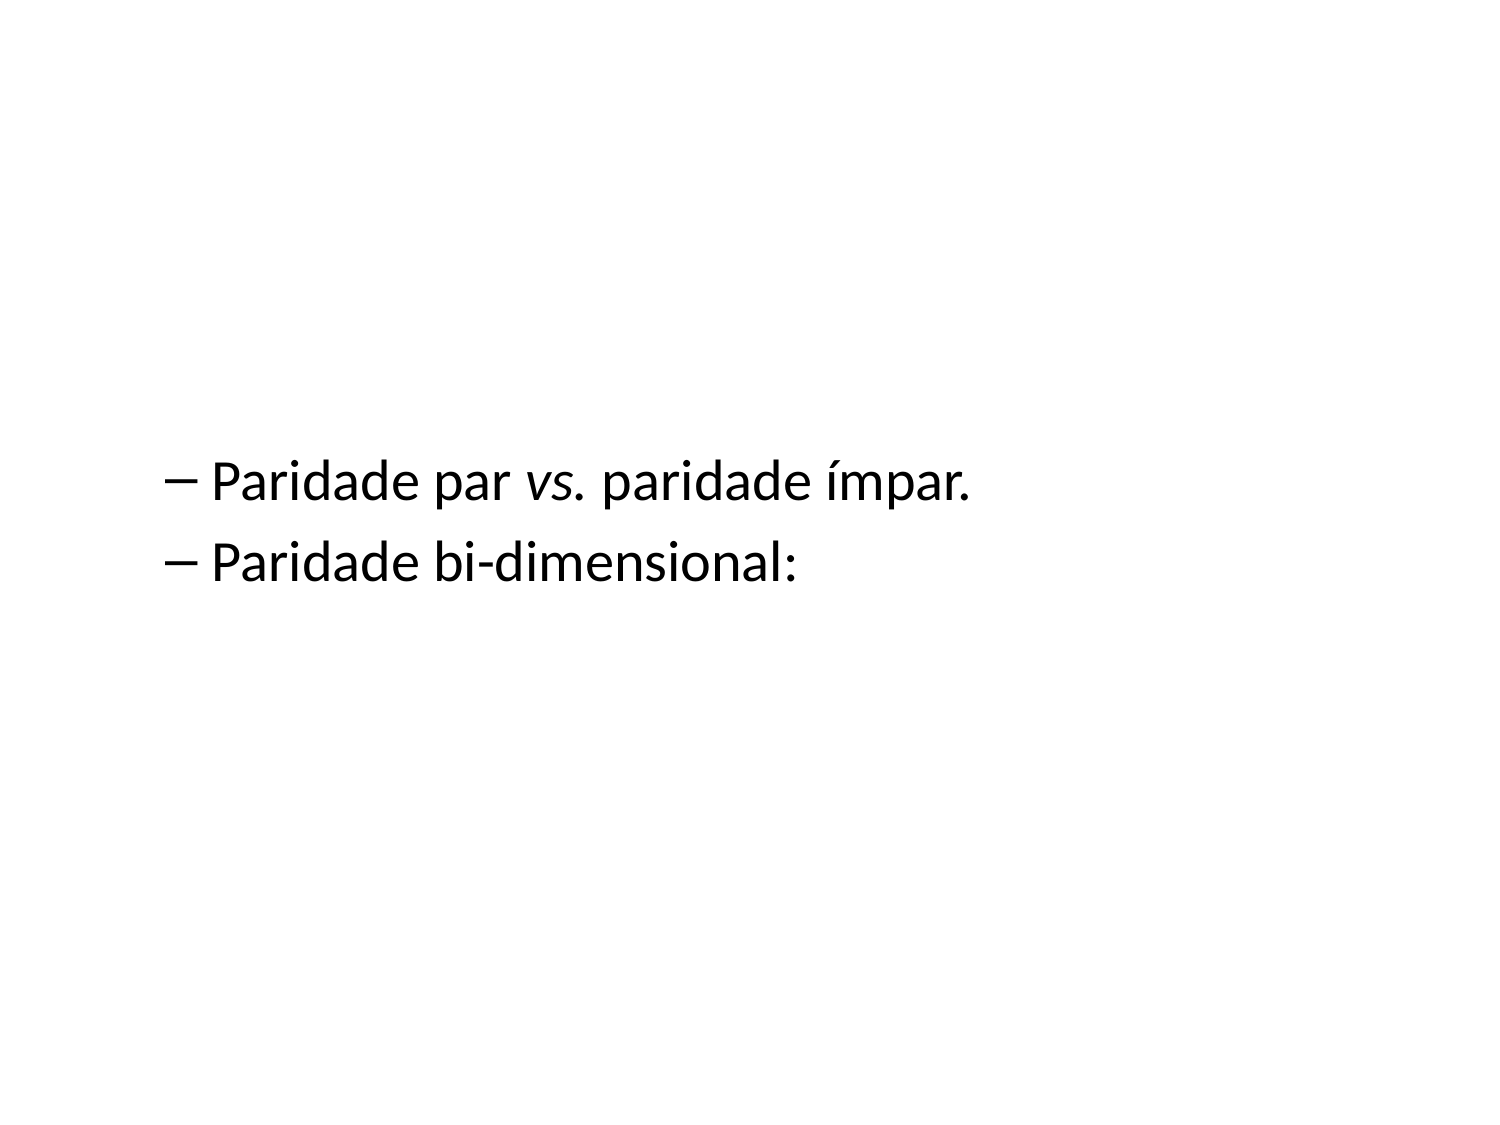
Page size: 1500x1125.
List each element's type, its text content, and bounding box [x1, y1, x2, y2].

list Paridade par vs. paridade ímpar. Paridade bi-dimensional: [75, 262, 1425, 1005]
